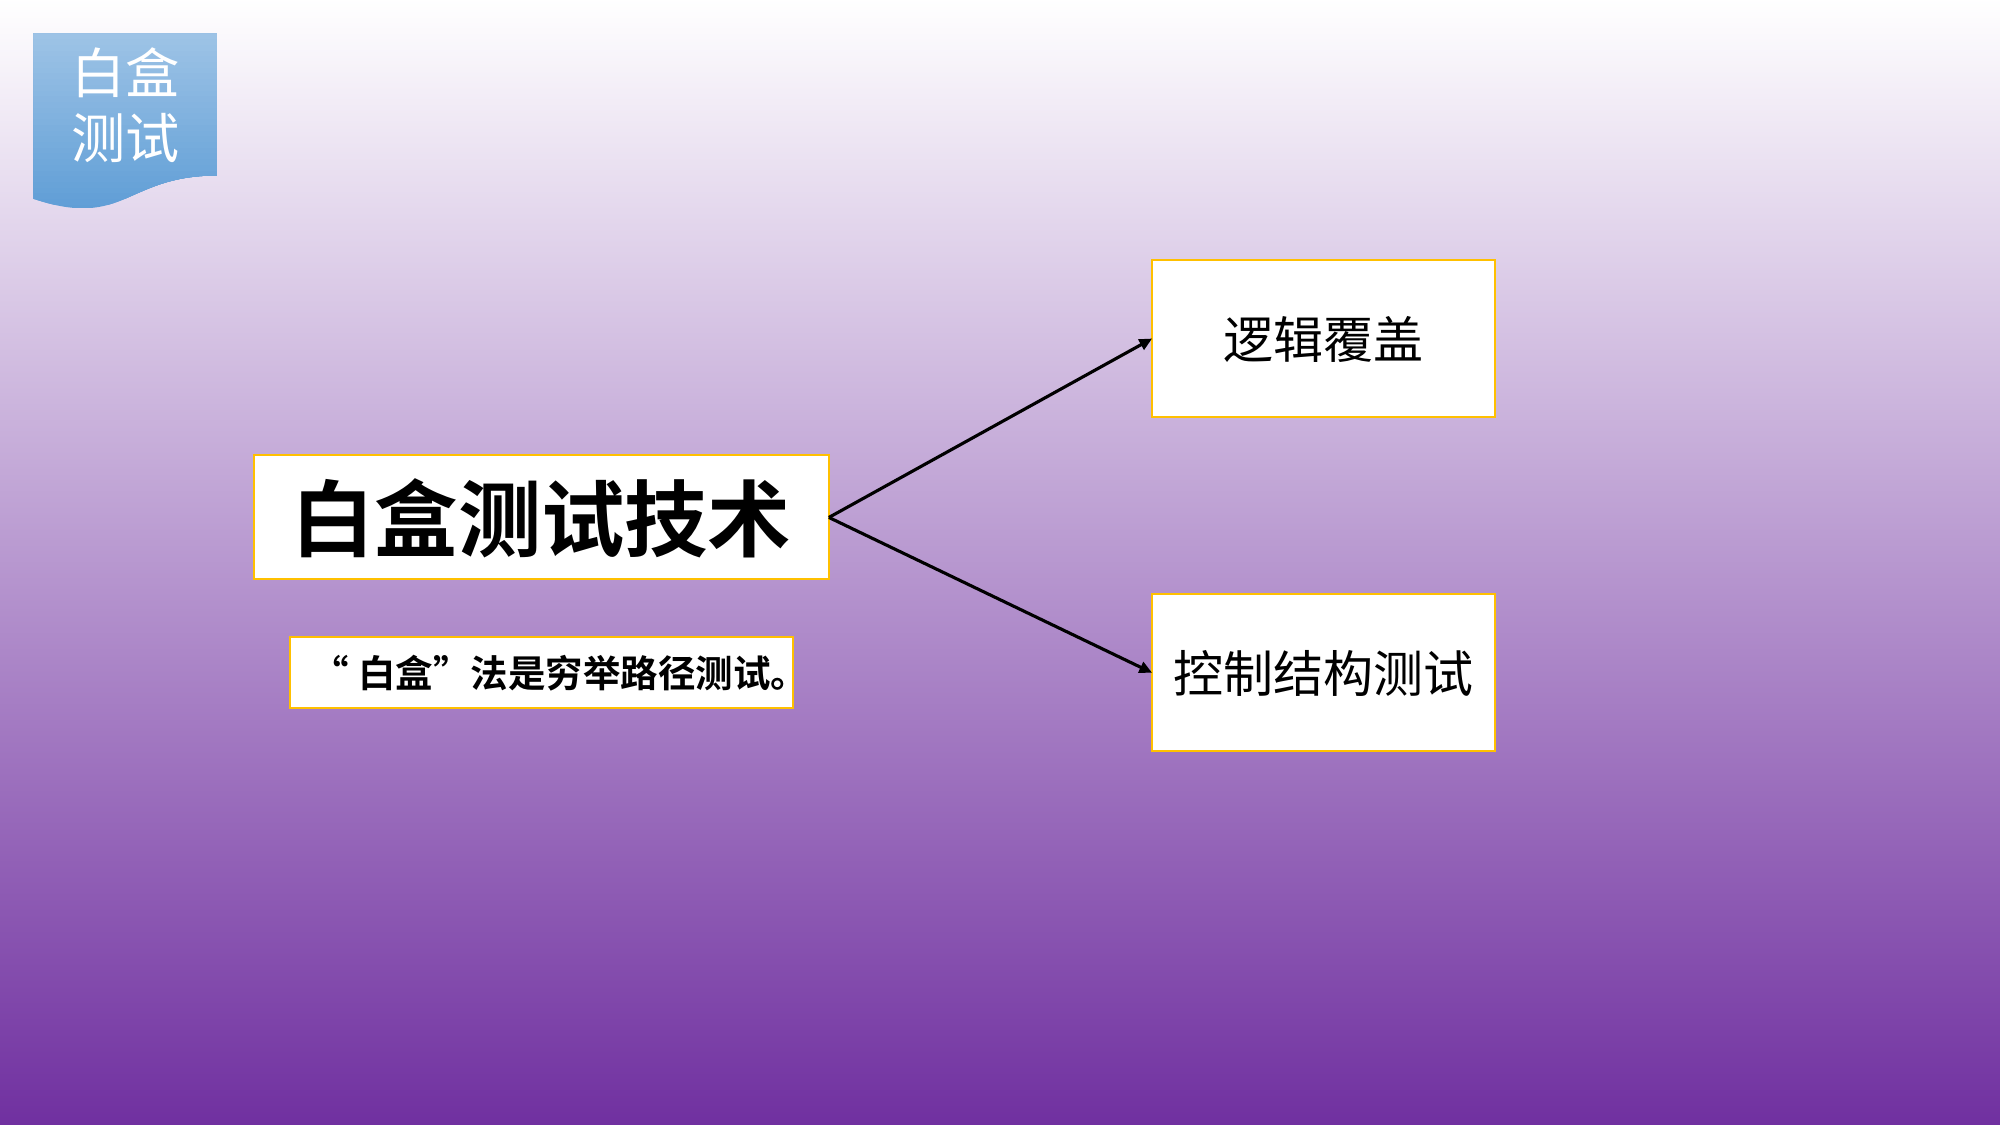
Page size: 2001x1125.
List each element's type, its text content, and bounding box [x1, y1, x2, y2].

text_box 白盒测试 [33, 33, 217, 209]
text_box 逻辑覆盖 [1151, 259, 1496, 418]
text_box “白盒”法是穷举路径测试。 [289, 636, 794, 709]
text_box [828, 517, 1152, 673]
text_box 白盒测试技术 [253, 454, 828, 580]
text_box 控制结构测试 [1151, 593, 1496, 752]
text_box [828, 338, 1152, 517]
